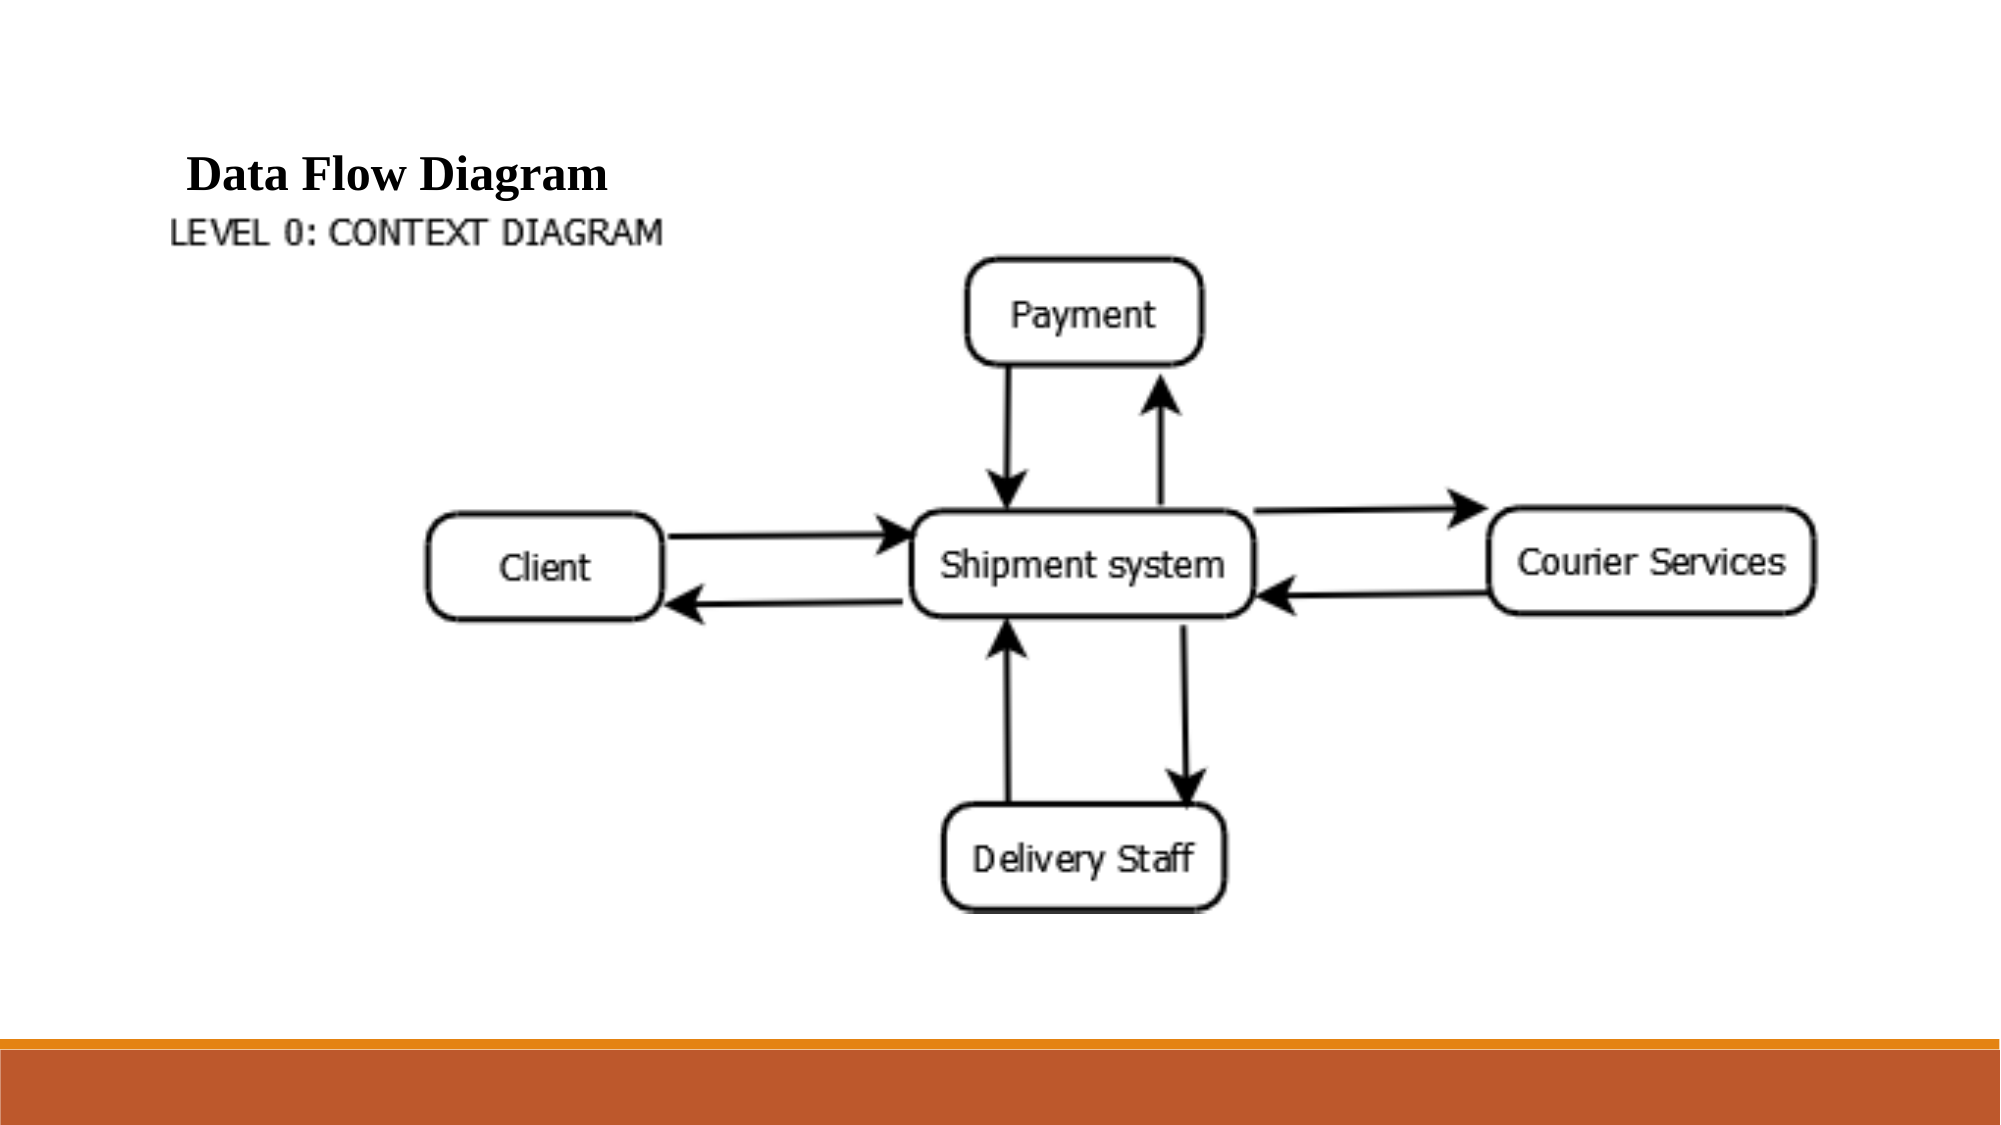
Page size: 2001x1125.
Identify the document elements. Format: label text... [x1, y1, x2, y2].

picture [171, 207, 1823, 915]
text_box Data Flow Diagram [171, 133, 756, 207]
